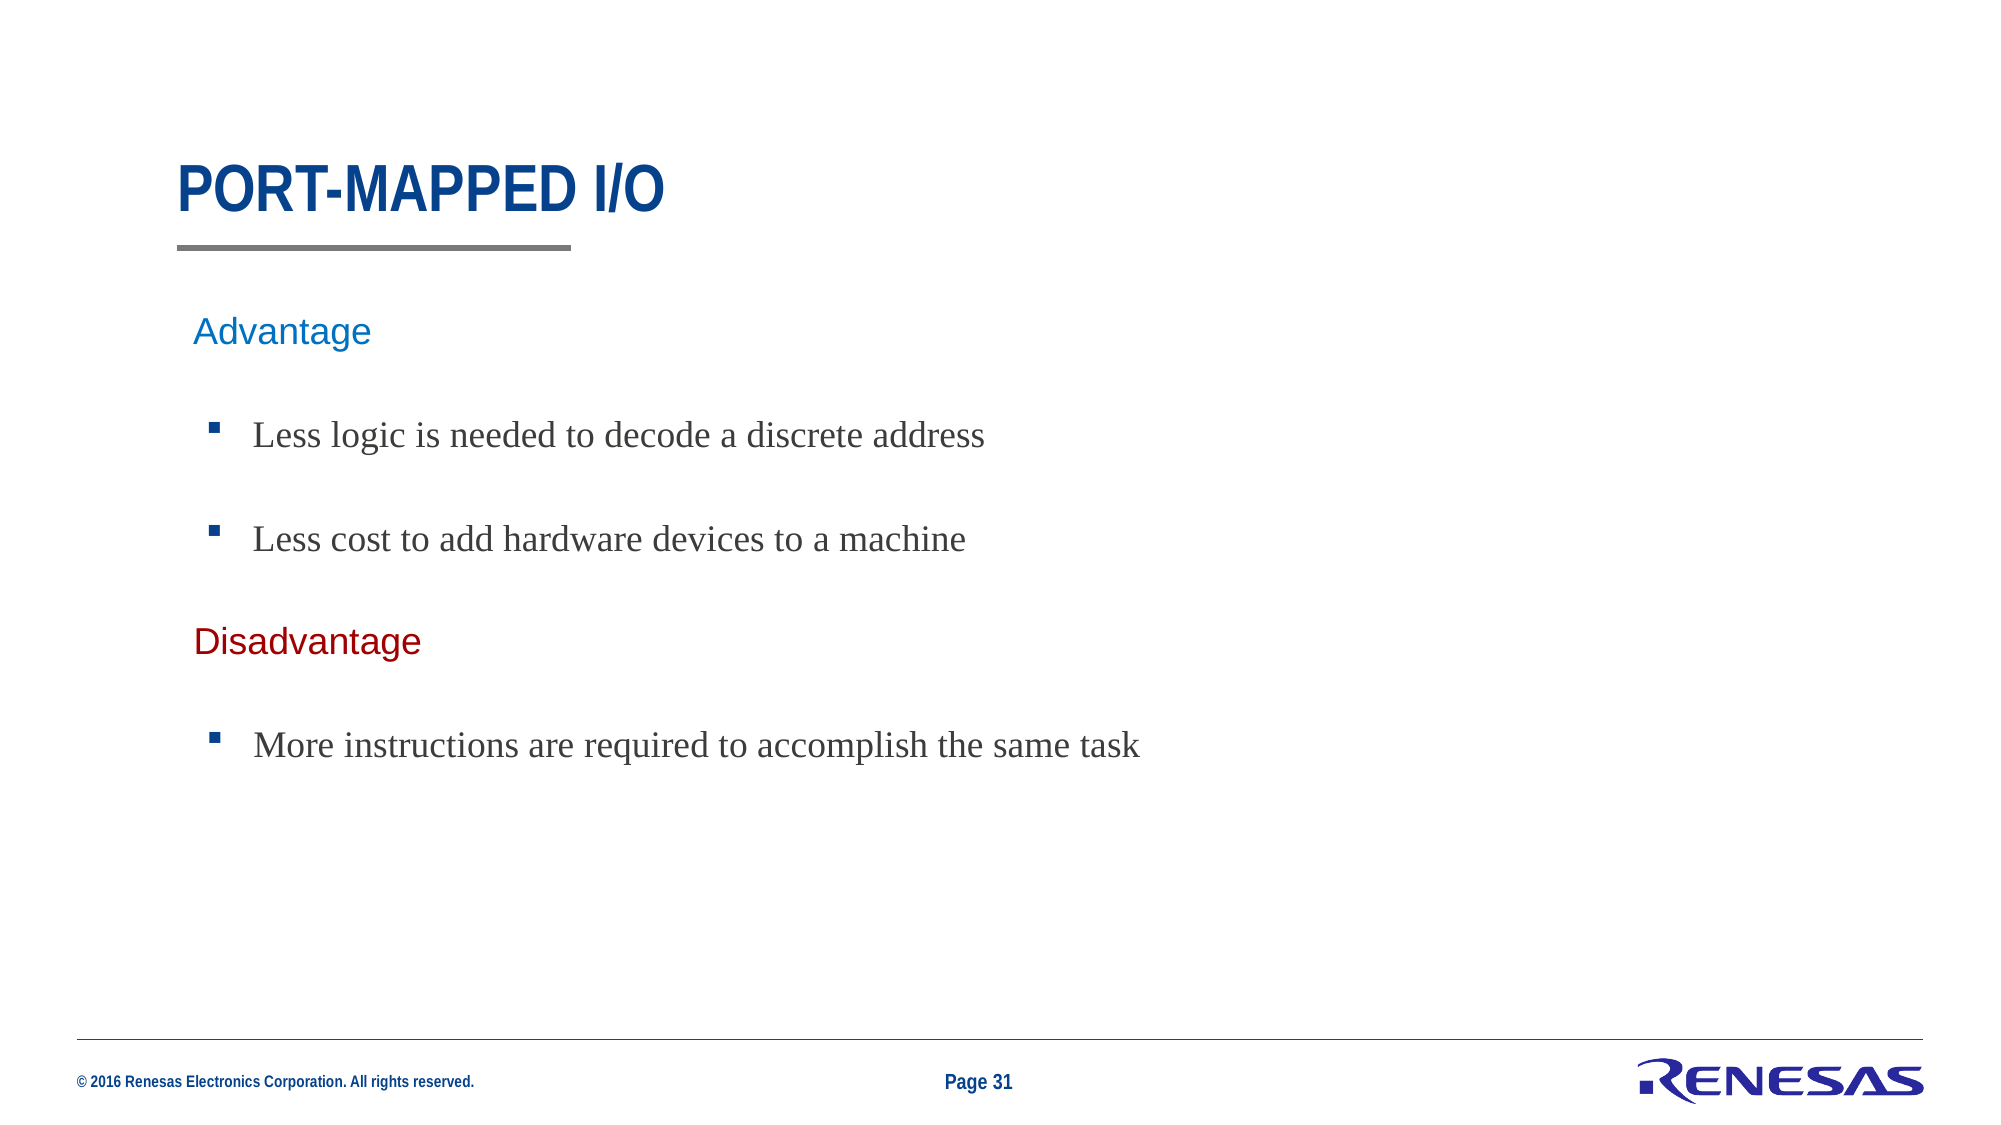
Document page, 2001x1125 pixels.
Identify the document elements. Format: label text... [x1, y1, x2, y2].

text_box Less logic is needed to decode a discrete address [191, 403, 1002, 463]
text_box Less cost to add hardware devices to a machine [191, 506, 983, 566]
title port-mapped i/o [177, 153, 1575, 227]
text_box Advantage [178, 299, 387, 360]
picture [1635, 1056, 1927, 1106]
text_box More instructions are required to accomplish the same task [191, 712, 1157, 773]
text_box Disadvantage [178, 609, 438, 669]
slide_number Page 31 [944, 1068, 1056, 1095]
